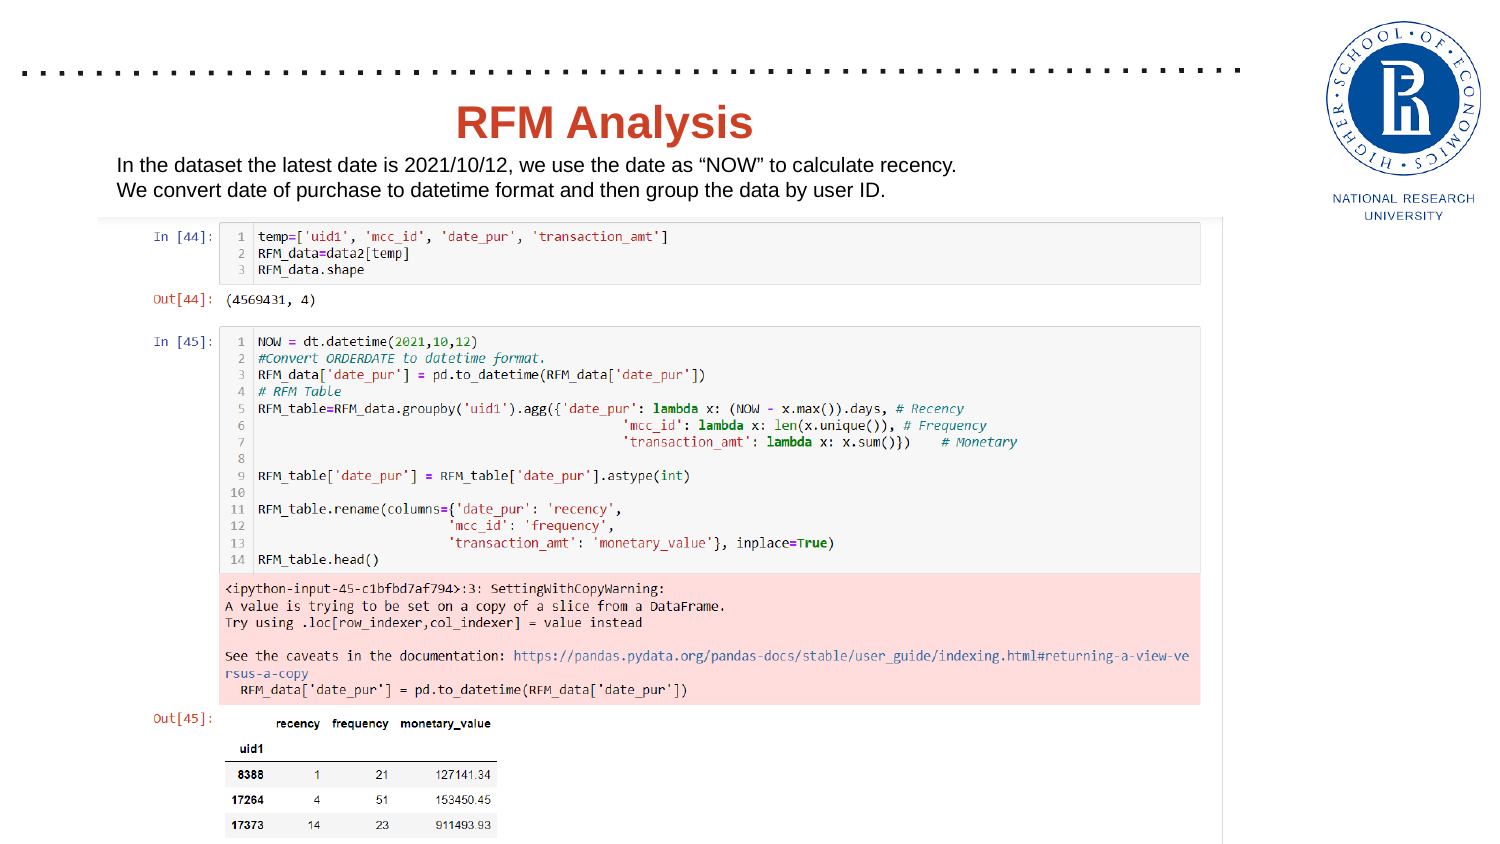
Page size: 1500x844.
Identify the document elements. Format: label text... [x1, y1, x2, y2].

list RFM Analysis [440, 83, 903, 137]
text_box In the dataset the latest date is 2021/10/12, we use the date as “NOW” to calculate recency. We convert date of purchase to datetime format and then group the data by user ID. [26, 137, 1314, 218]
picture [1326, 20, 1482, 220]
picture [97, 217, 1223, 844]
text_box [21, 70, 1250, 74]
